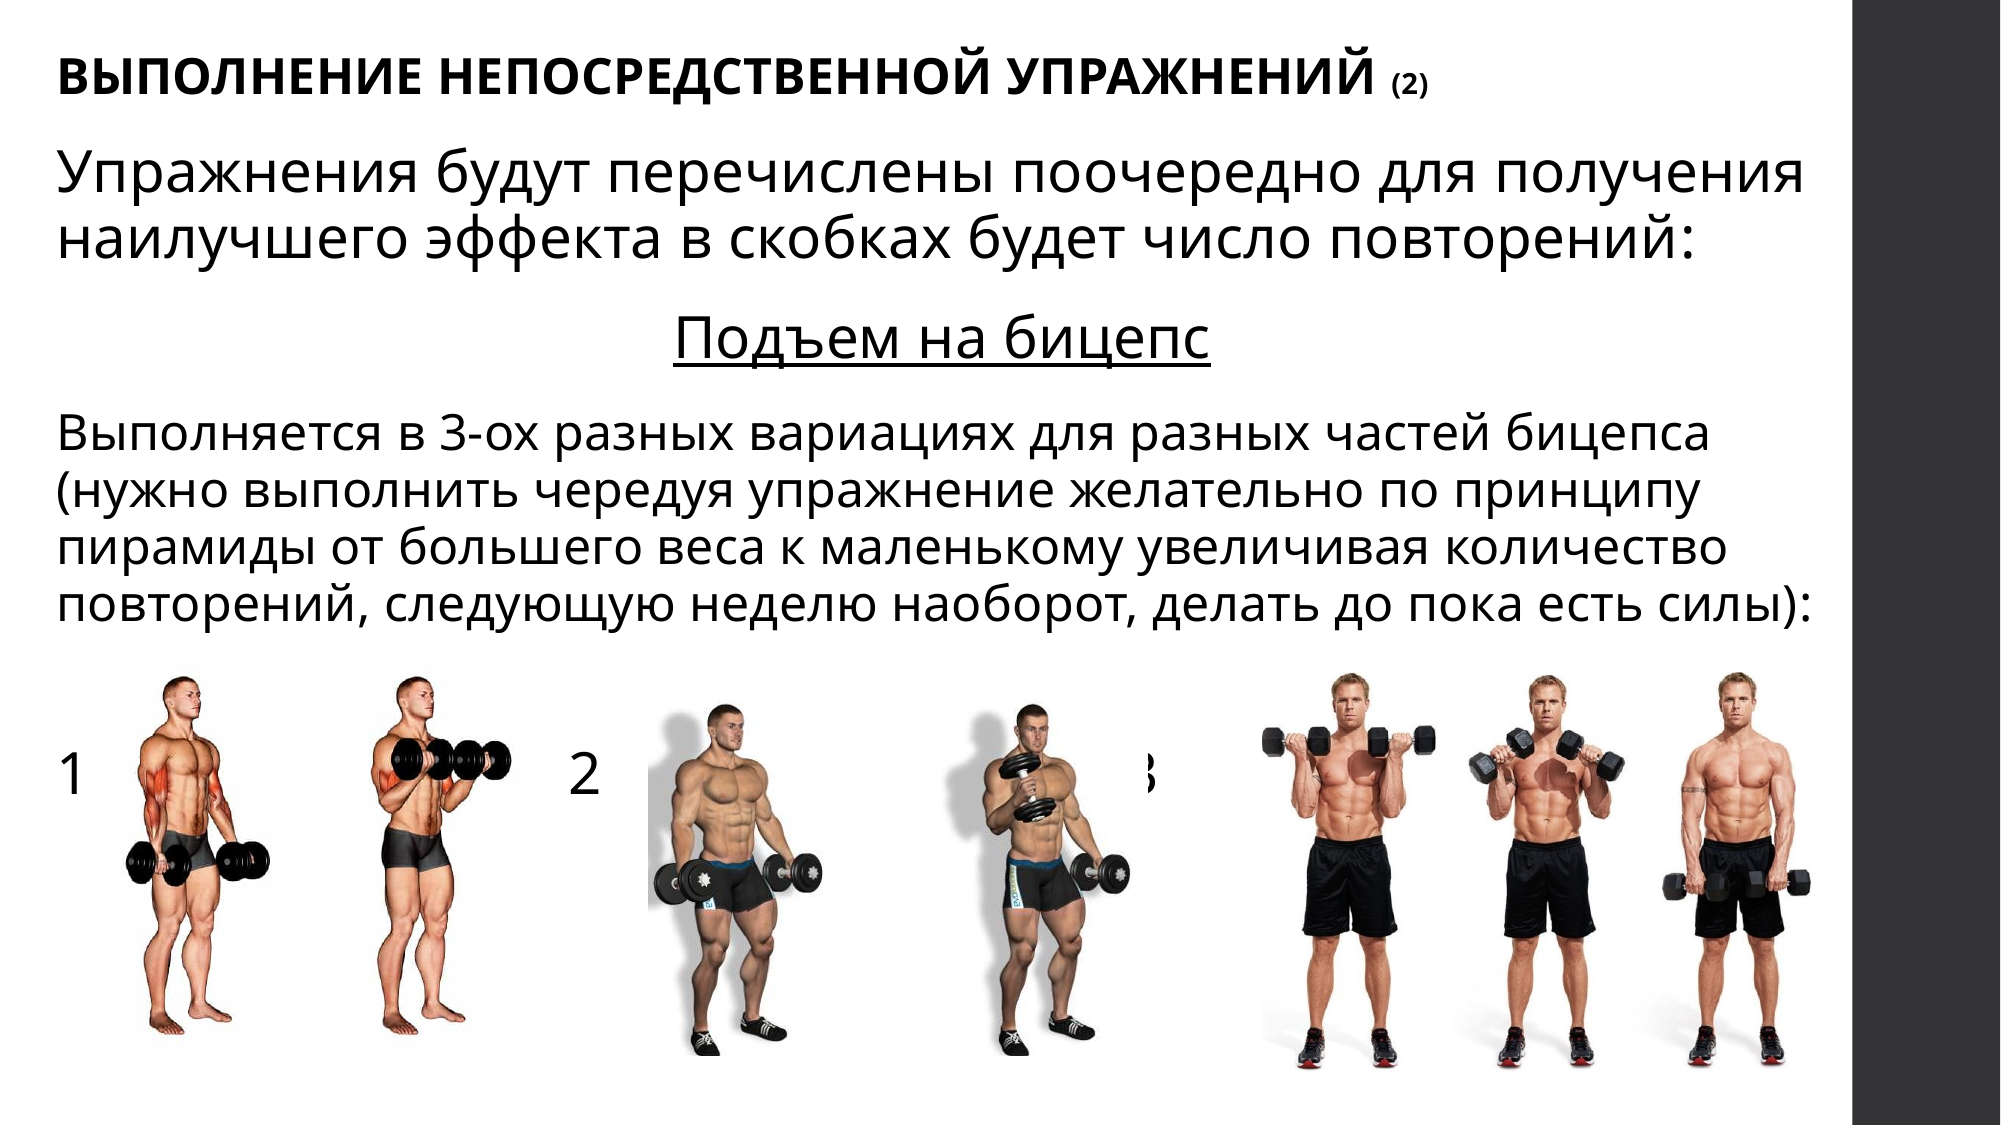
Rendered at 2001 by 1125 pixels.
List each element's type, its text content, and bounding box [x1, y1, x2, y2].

text_box ВЫПОЛНЕНИЕ НЕПОСРЕДСТВЕННОЙ УПРАЖНЕНИЙ (2) Упражнения будут перечислены поочередно для получения наилучшего эффекта в скобках будет число повторений: Подъем на бицепс Выполняется в 3-ох разных вариациях для разных частей бицепса (нужно выполнить чередуя упражнение желательно по принципу пирамиды от большего веса к маленькому увеличивая количество повторений, следующую неделю наоборот, делать до пока есть силы): 1 2 3 [41, 41, 1844, 1084]
picture [99, 645, 535, 1056]
picture [1261, 672, 1813, 1083]
picture [647, 699, 1149, 1056]
